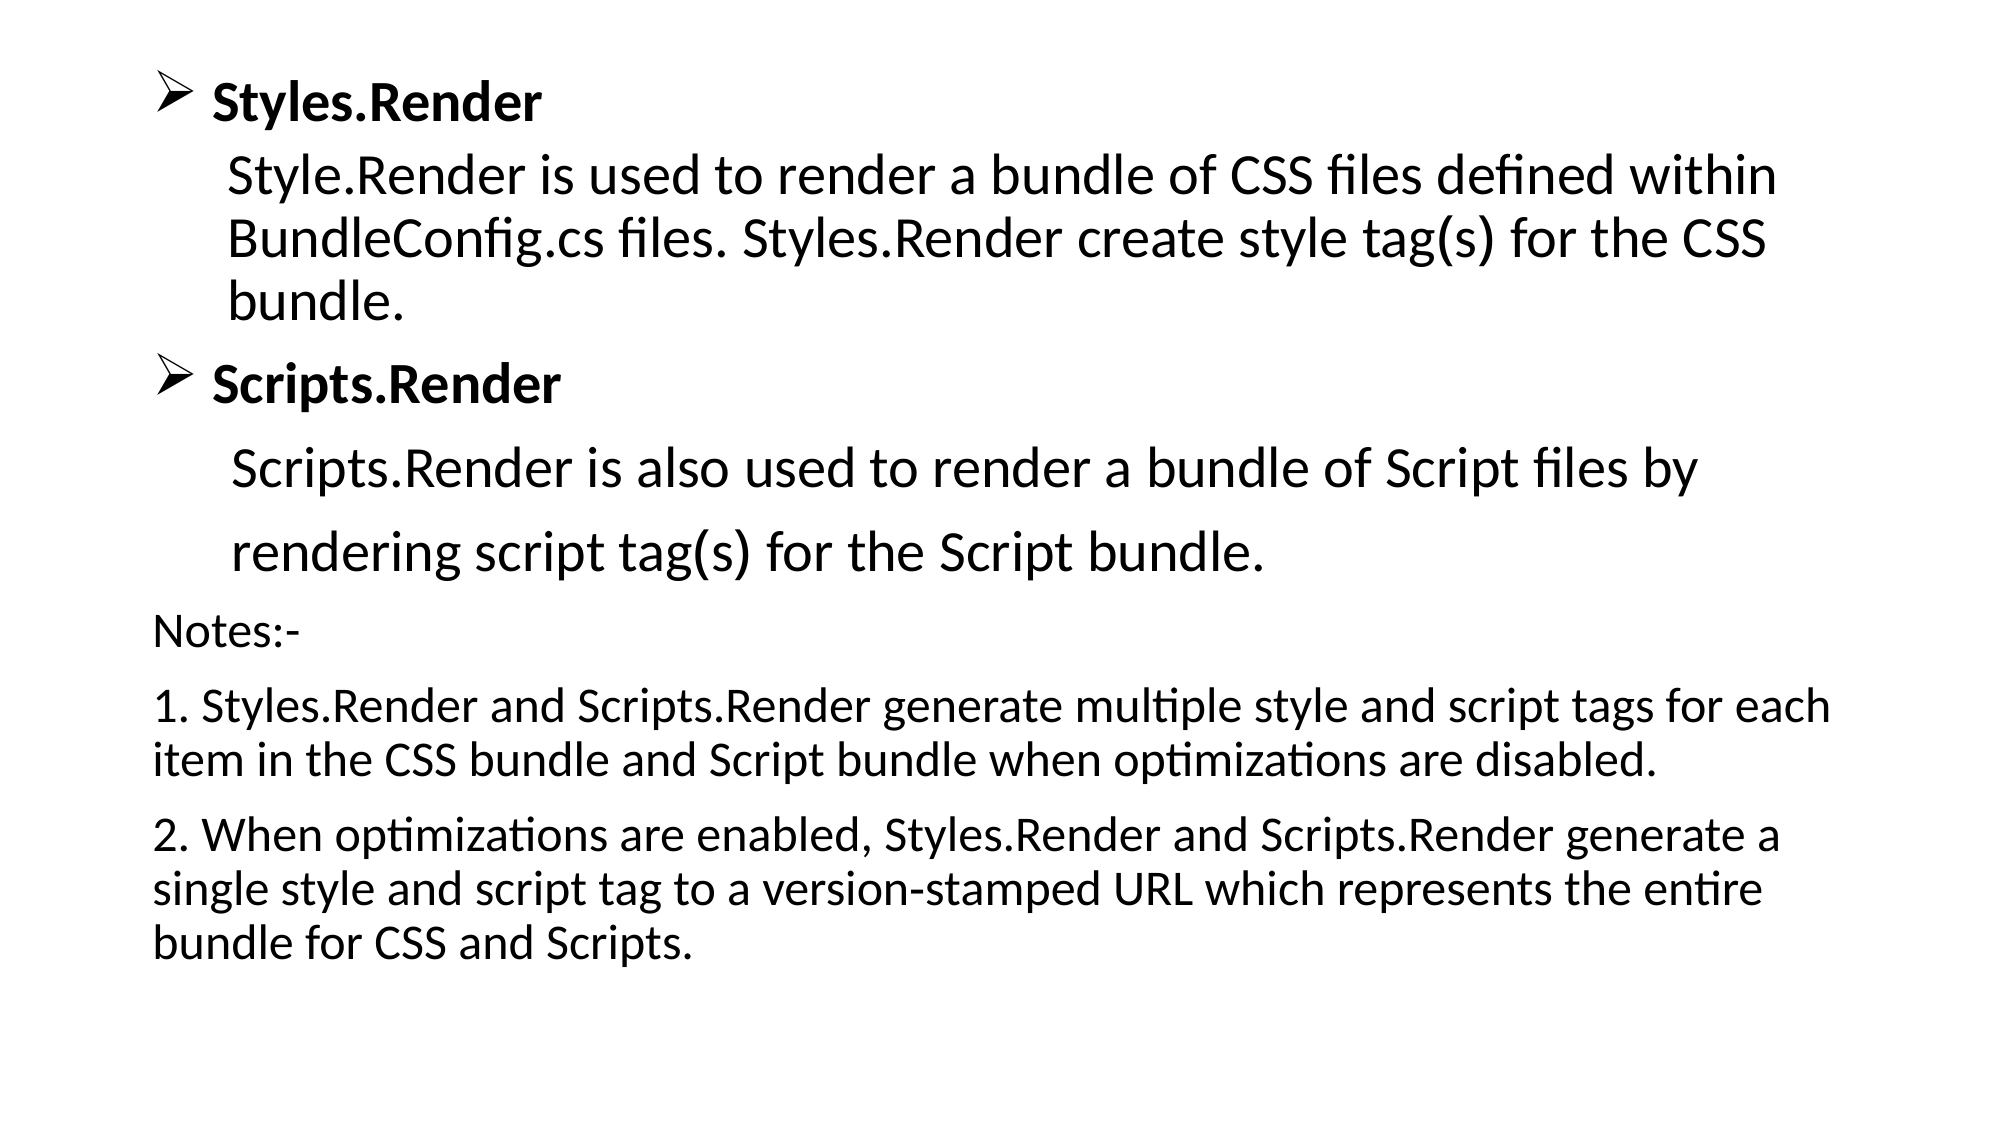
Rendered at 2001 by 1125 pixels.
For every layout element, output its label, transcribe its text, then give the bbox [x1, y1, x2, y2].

list Styles.Render Style.Render is used to render a bundle of CSS files defined within BundleConfig.cs files. Styles.Render create style tag﴾s﴿ for the CSS bundle. Scripts.Render Scripts.Render is also used to render a bundle of Script files by rendering script tag﴾s﴿ for the Script bundle. Notes:- 1. Styles.Render and Scripts.Render generate multiple style and script tags for each item in the CSS bundle and Script bundle when optimizations are disabled. 2. When optimizations are enabled, Styles.Render and Scripts.Render generate a single style and script tag to a version‐stamped URL which represents the entire bundle for CSS and Scripts. [137, 63, 1863, 1014]
